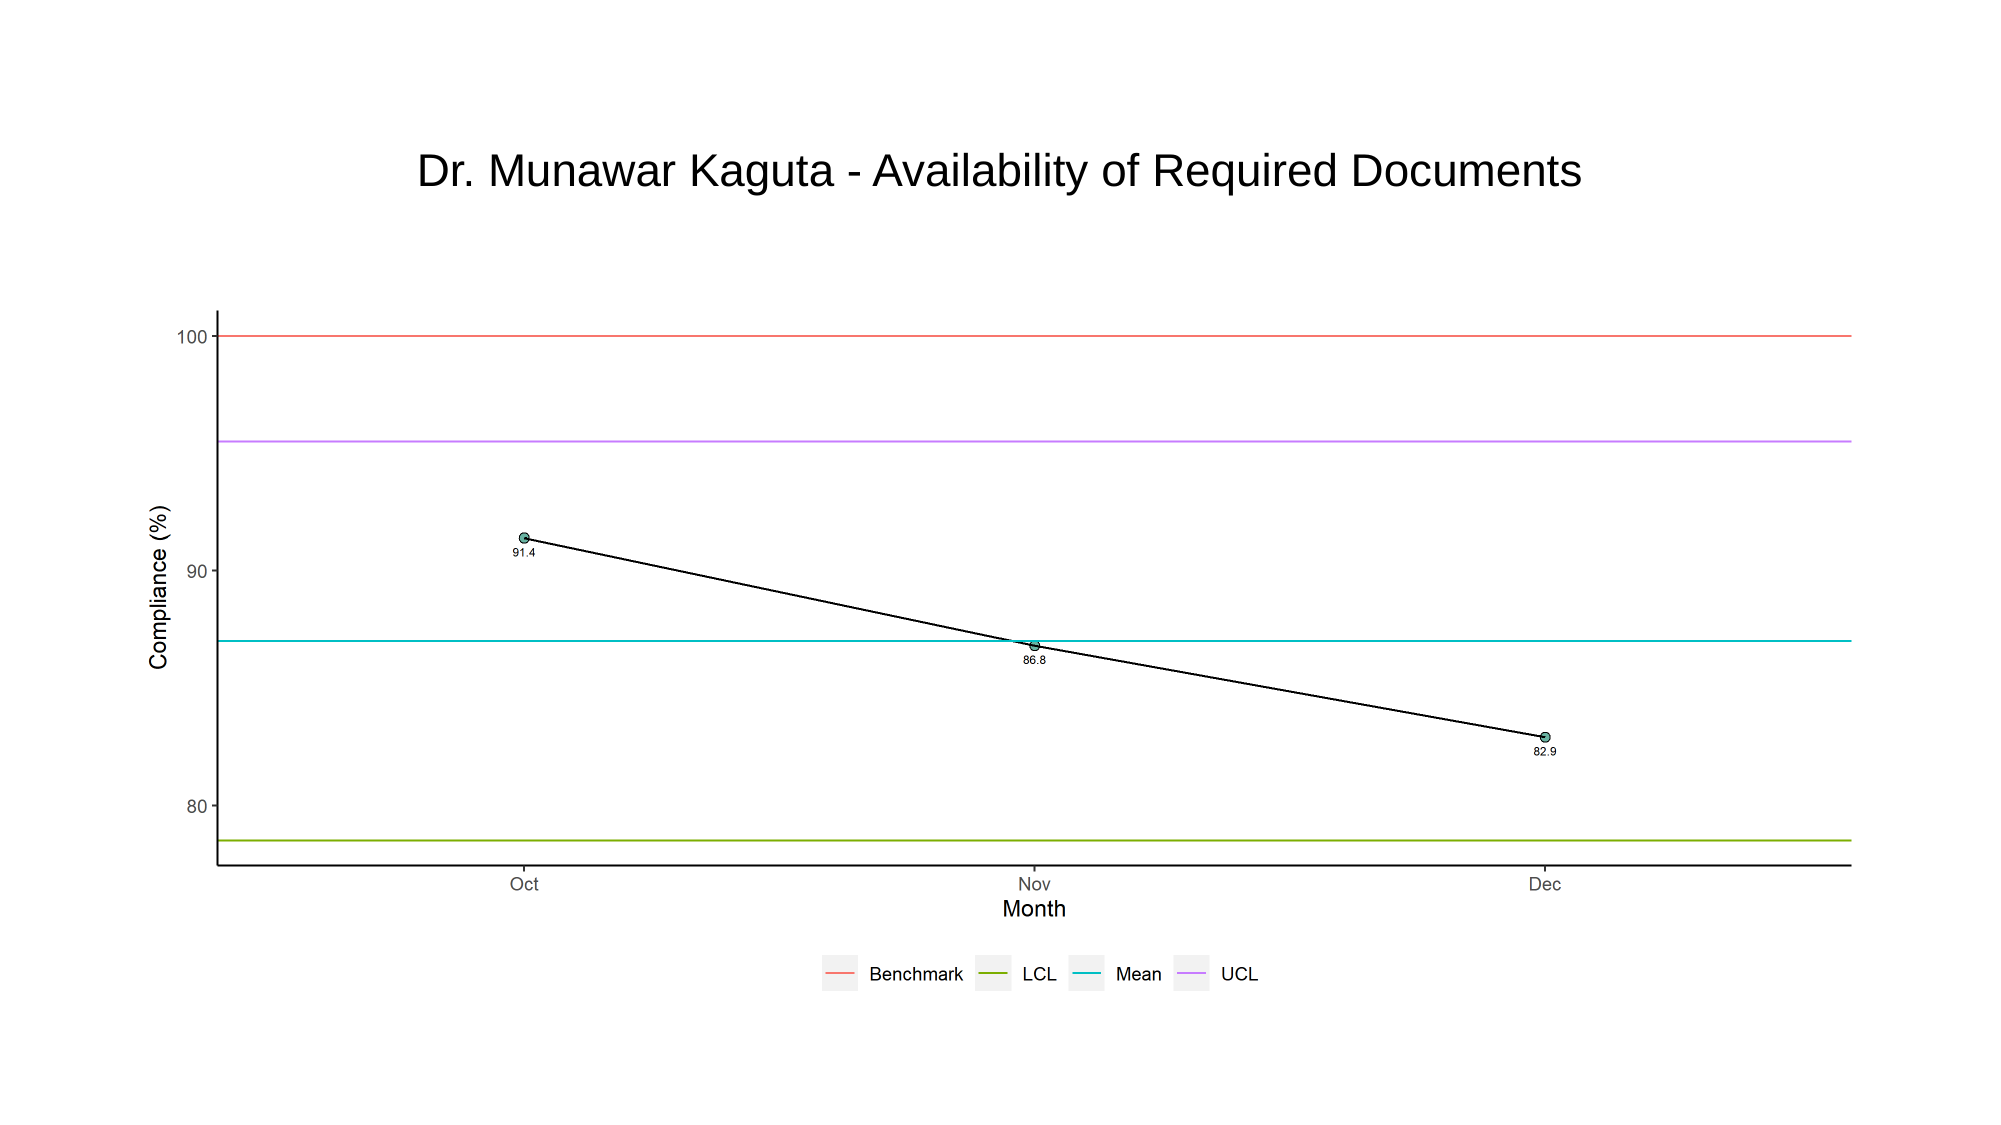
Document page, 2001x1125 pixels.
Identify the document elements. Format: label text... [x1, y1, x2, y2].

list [137, 299, 1863, 1014]
title Dr. Munawar Kaguta - Availability of Required Documents [137, 59, 1863, 278]
